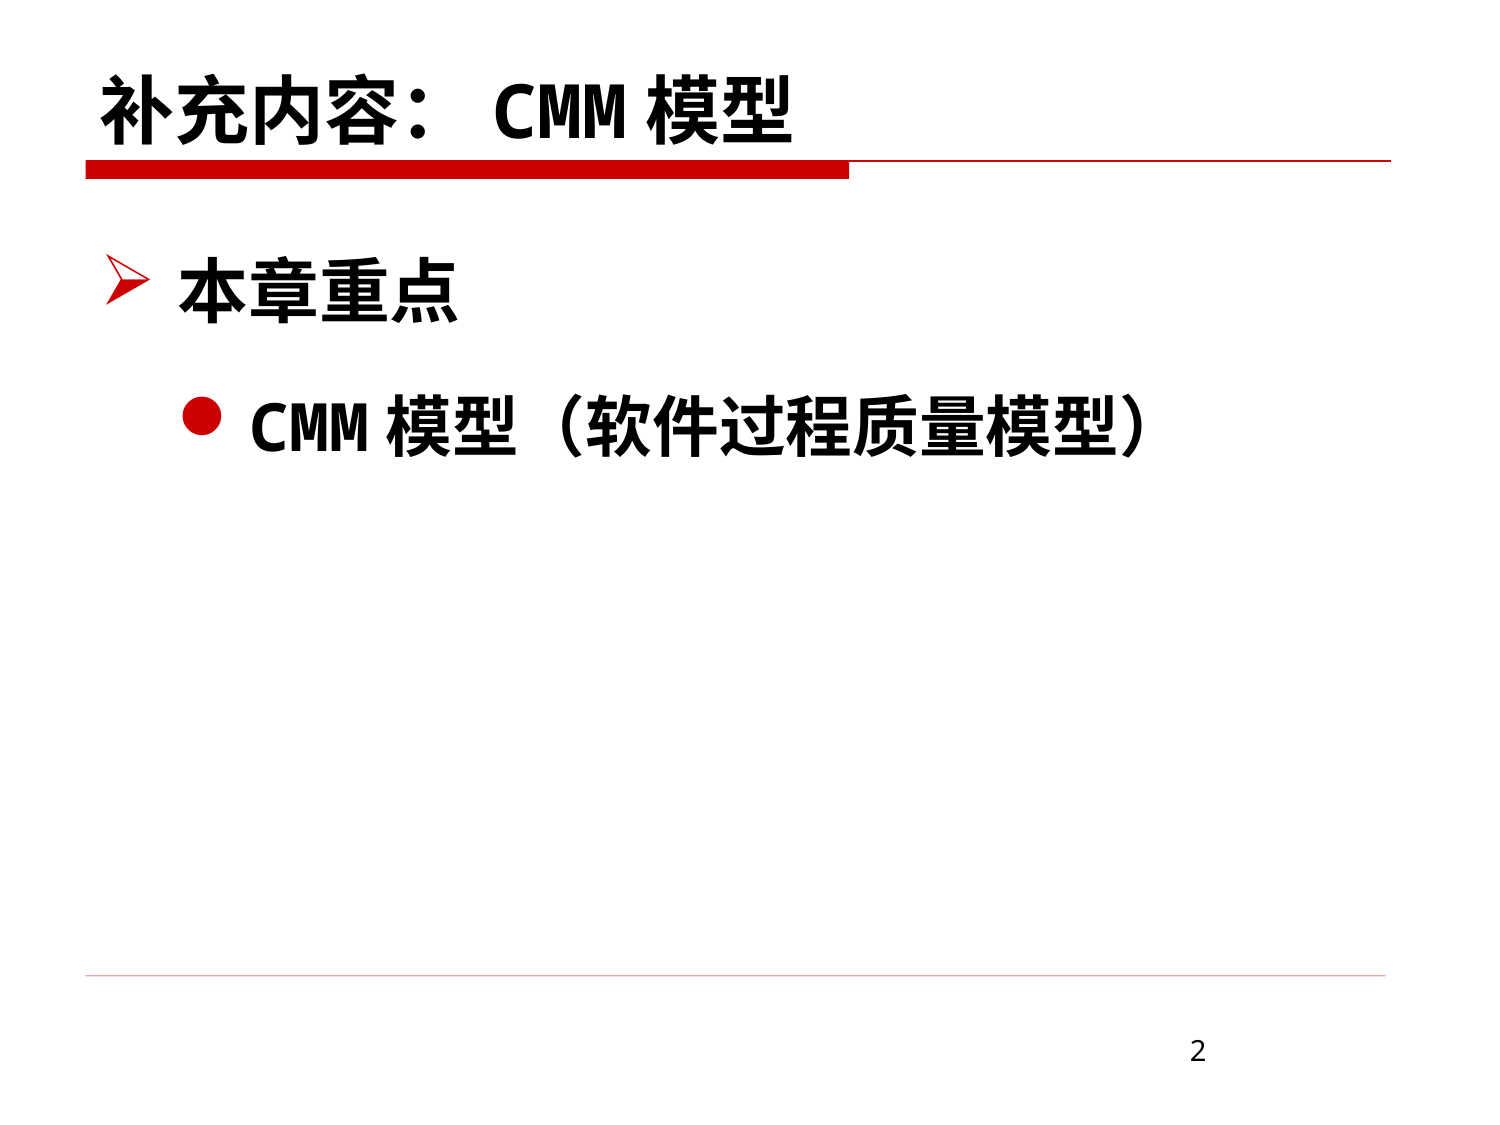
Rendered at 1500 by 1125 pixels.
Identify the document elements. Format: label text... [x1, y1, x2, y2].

list 本章重点 CMM模型（软件过程质量模型） [85, 196, 1399, 897]
slide_number 2 [1175, 1024, 1500, 1103]
title 补充内容：CMM模型 [84, 42, 1397, 161]
